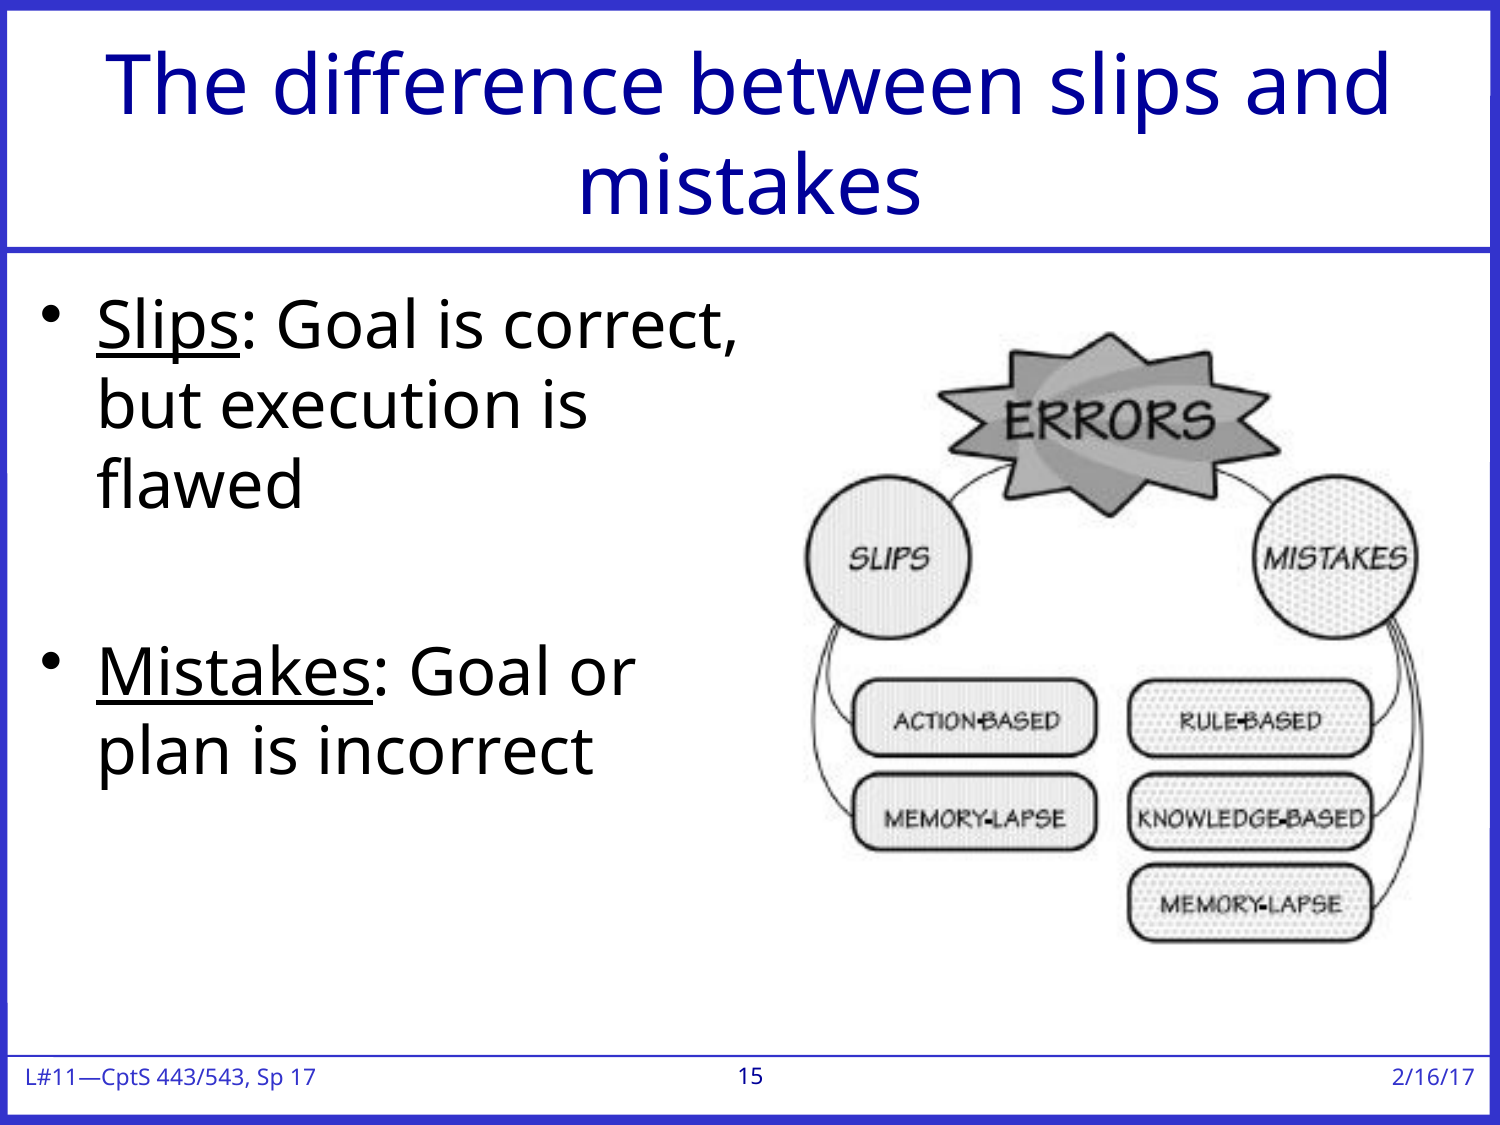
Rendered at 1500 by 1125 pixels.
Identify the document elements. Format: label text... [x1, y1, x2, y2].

slide_number 15 [37, 1053, 1464, 1079]
picture [787, 330, 1439, 953]
list Slips: Goal is correct, but execution is flawed Mistakes: Goal or plan is incorrect [24, 273, 763, 1038]
title The difference between slips and mistakes [24, 24, 1476, 238]
